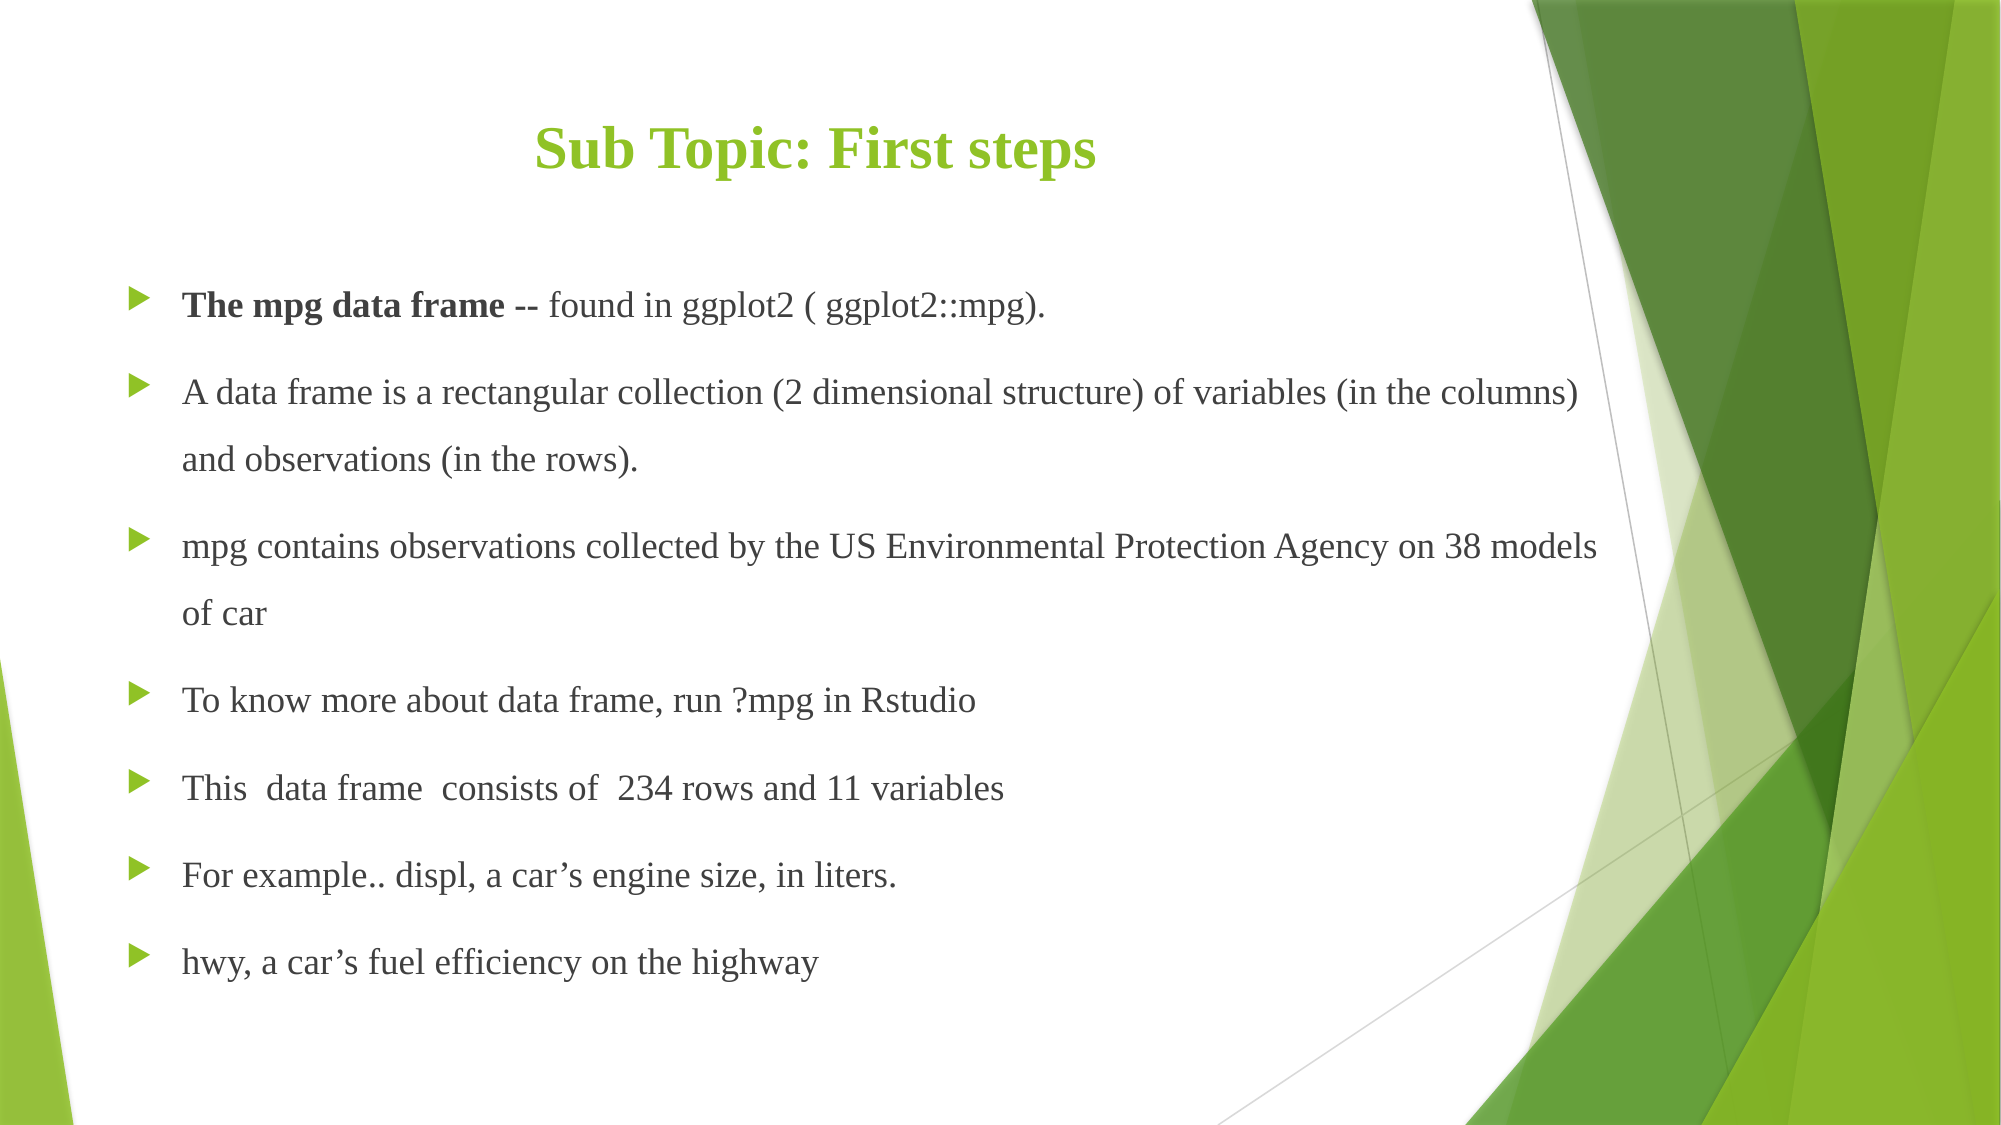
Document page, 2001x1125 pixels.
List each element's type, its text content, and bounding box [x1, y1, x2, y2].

title Sub Topic: First steps [111, 99, 1522, 250]
list The mpg data frame -- found in ggplot2 ( ggplot2::mpg). A data frame is a rectangular collection (2 dimensional structure) of variables (in the columns) and observations (in the rows). mpg contains observations collected by the US Environmental Protection Agency on 38 models of car To know more about data frame, run ?mpg in Rstudio This data frame consists of 234 rows and 11 variables For example.. displ, a car’s engine size, in liters. hwy, a car’s fuel efficiency on the highway [111, 250, 1618, 991]
